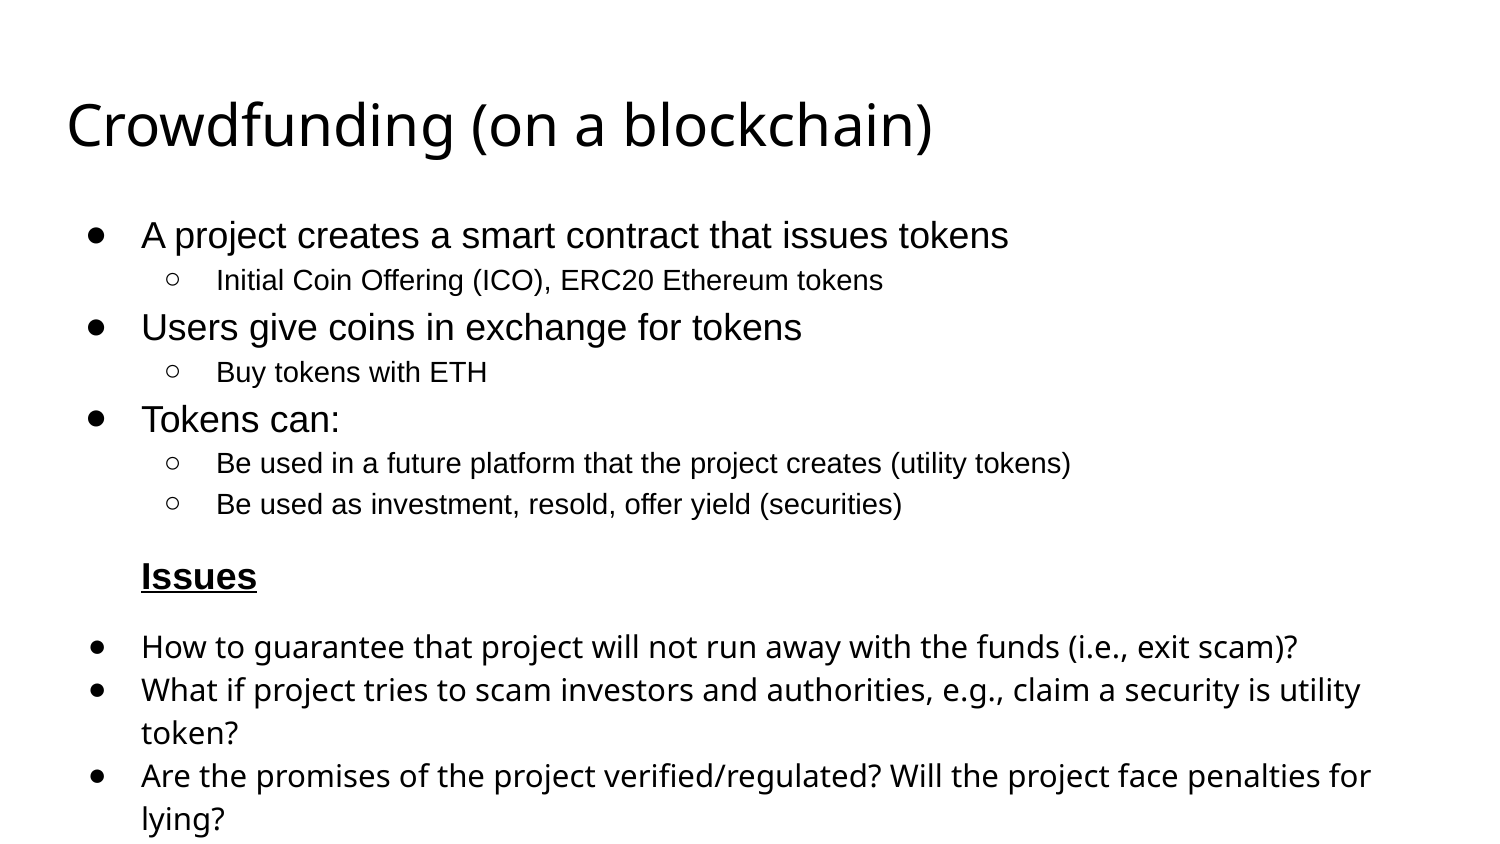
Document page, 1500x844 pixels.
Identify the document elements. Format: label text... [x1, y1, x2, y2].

list A project creates a smart contract that issues tokens Initial Coin Offering (ICO), ERC20 Ethereum tokens Users give coins in exchange for tokens Buy tokens with ETH Tokens can: Be used in a future platform that the project creates (utility tokens) Be used as investment, resold, offer yield (securities) Issues How to guarantee that project will not run away with the funds (i.e., exit scam)? What if project tries to scam investors and authorities, e.g., claim a security is utility token? Are the promises of the project verified/regulated? Will the project face penalties for lying? [51, 189, 1449, 750]
title Crowdfunding (on a blockchain) [51, 72, 1449, 167]
